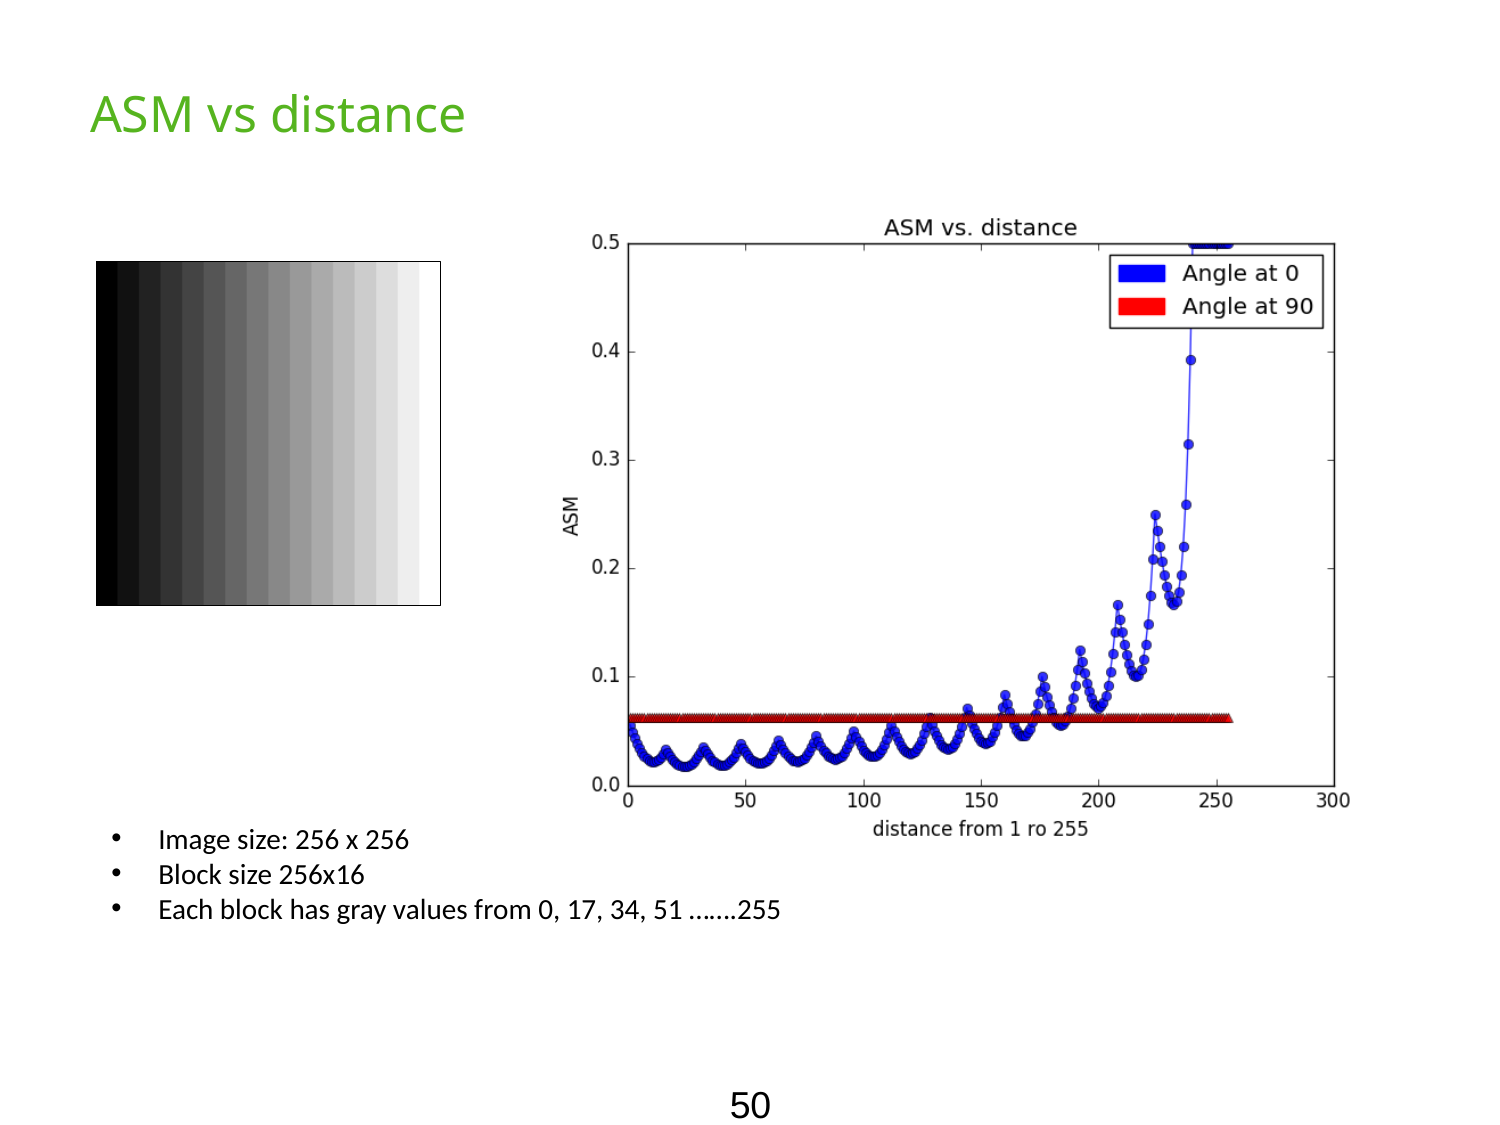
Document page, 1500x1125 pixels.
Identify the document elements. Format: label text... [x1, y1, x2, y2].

slide_number 50 [699, 1085, 802, 1122]
picture [96, 261, 441, 606]
title ASM vs distance [75, 65, 1425, 151]
picture [514, 174, 1426, 853]
text_box Image size: 256 x 256 Block size 256x16 Each block has gray values from 0, 17, 34, 51 …….255 [96, 812, 1204, 933]
